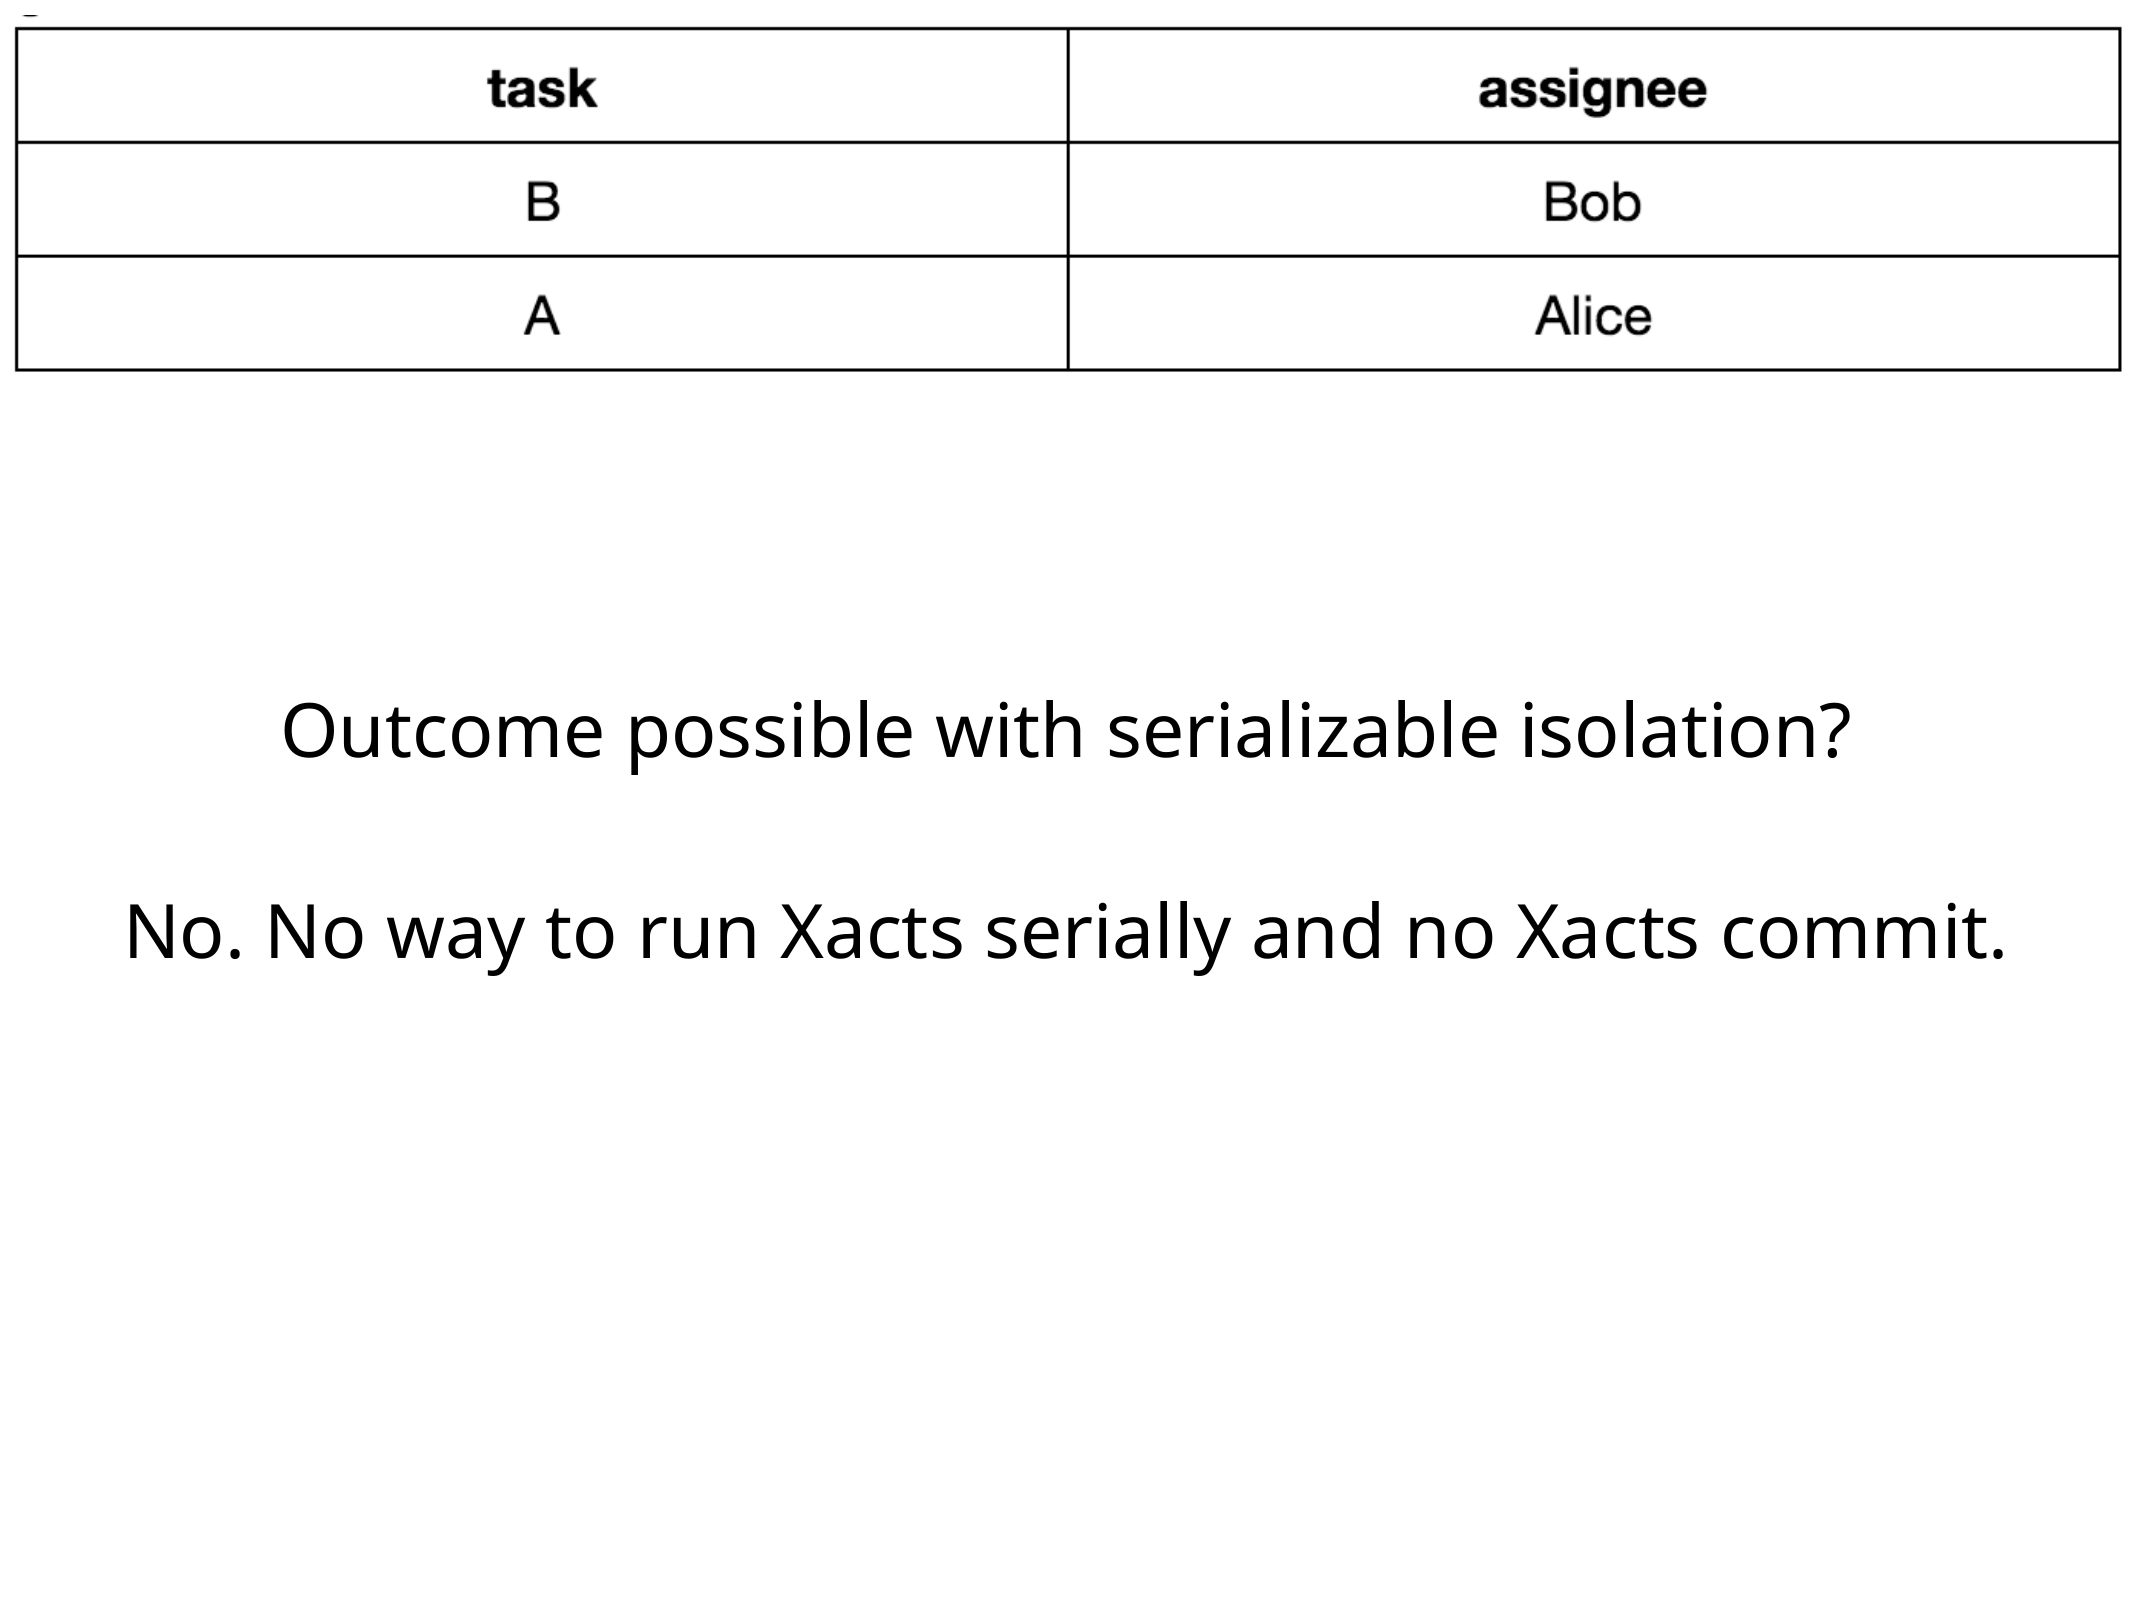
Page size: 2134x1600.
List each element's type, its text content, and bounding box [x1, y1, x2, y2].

picture [0, 15, 2134, 378]
text_box No. No way to run Xacts serially and no Xacts commit. [114, 875, 2019, 983]
text_box Outcome possible with serializable isolation? [272, 673, 1862, 781]
